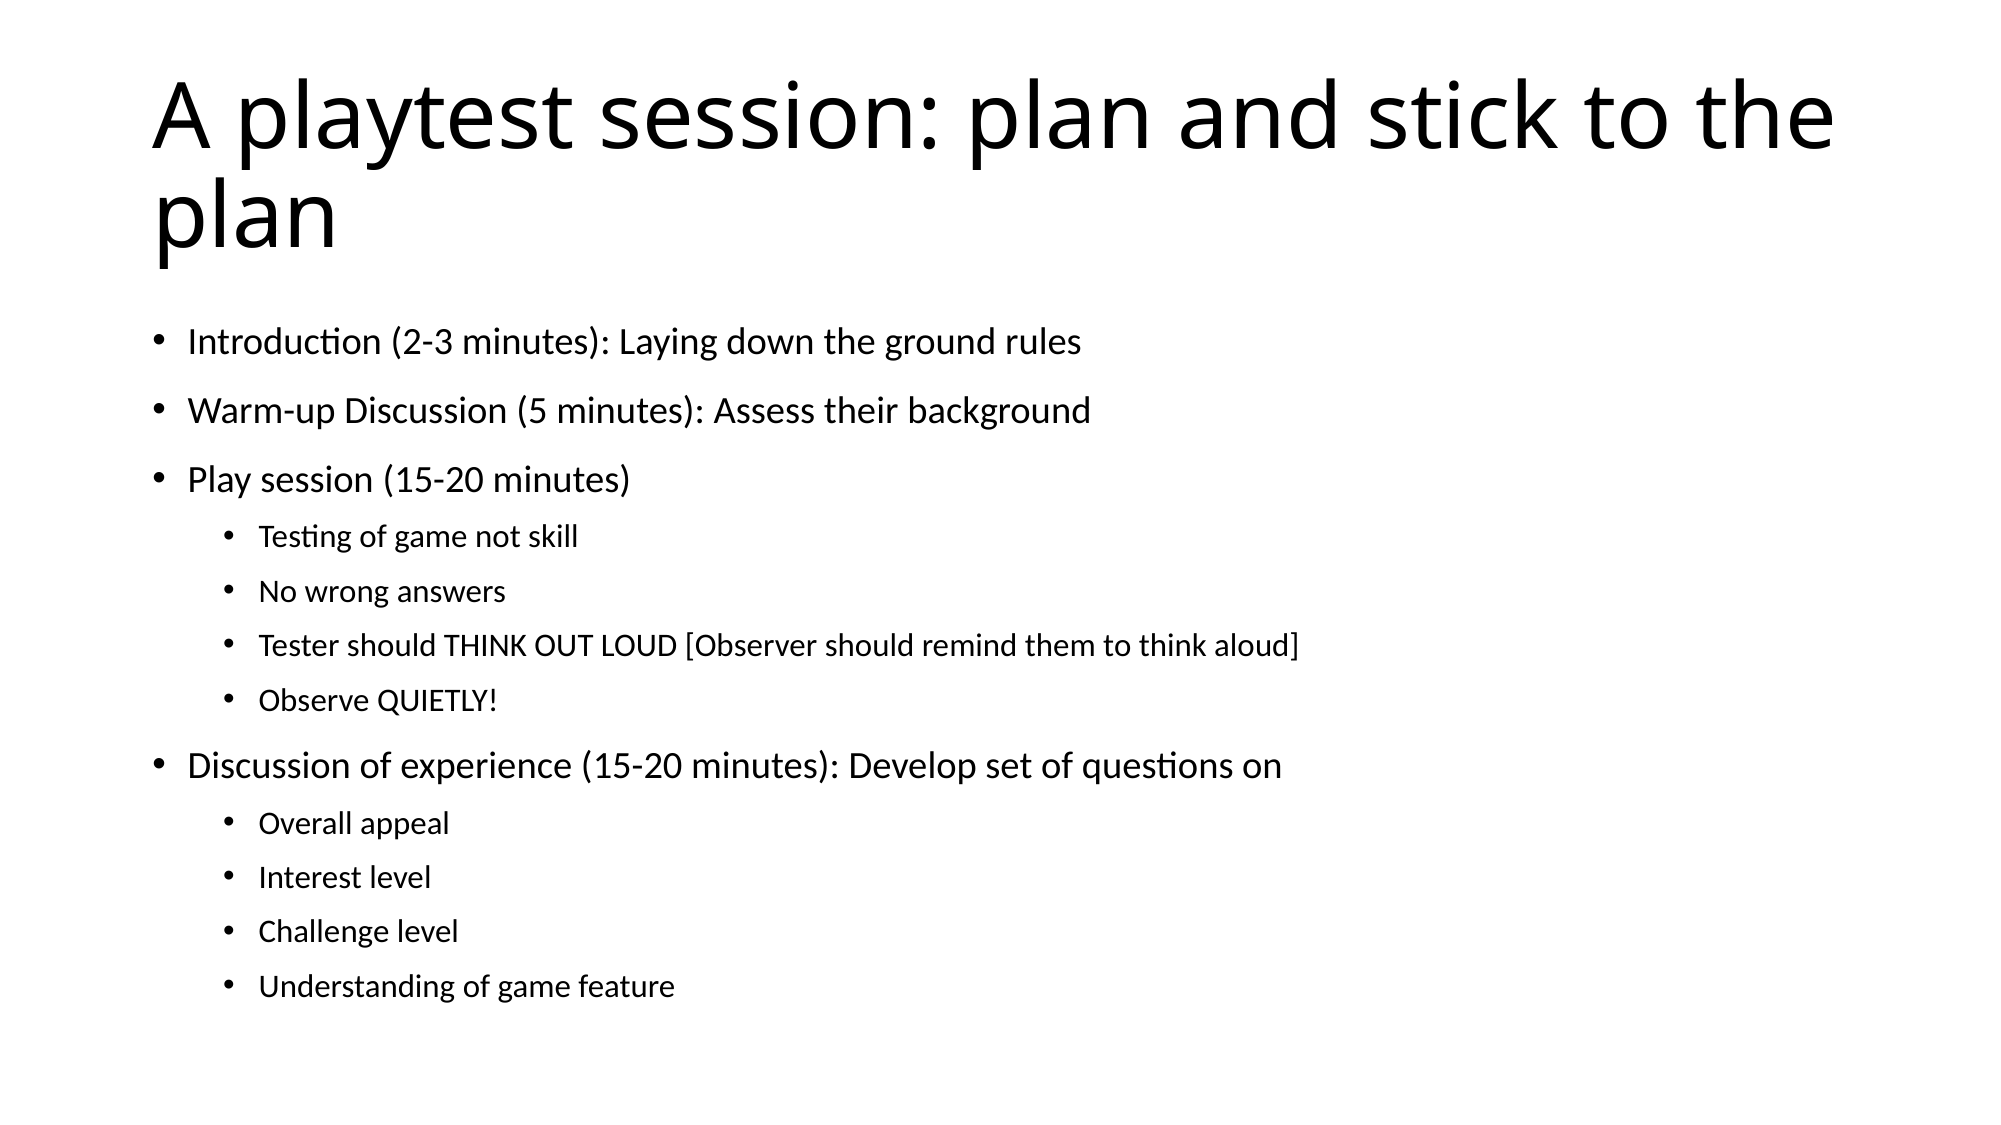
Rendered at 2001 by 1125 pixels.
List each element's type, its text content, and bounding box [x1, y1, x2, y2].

title A playtest session: plan and stick to the plan [137, 59, 1863, 278]
list Introduction (2-3 minutes): Laying down the ground rules Warm-up Discussion (5 minutes): Assess their background Play session (15-20 minutes) Testing of game not skill No wrong answers Tester should THINK OUT LOUD [Observer should remind them to think aloud] Observe QUIETLY! Discussion of experience (15-20 minutes): Develop set of questions on Overall appeal Interest level Challenge level Understanding of game feature [137, 299, 1863, 1014]
